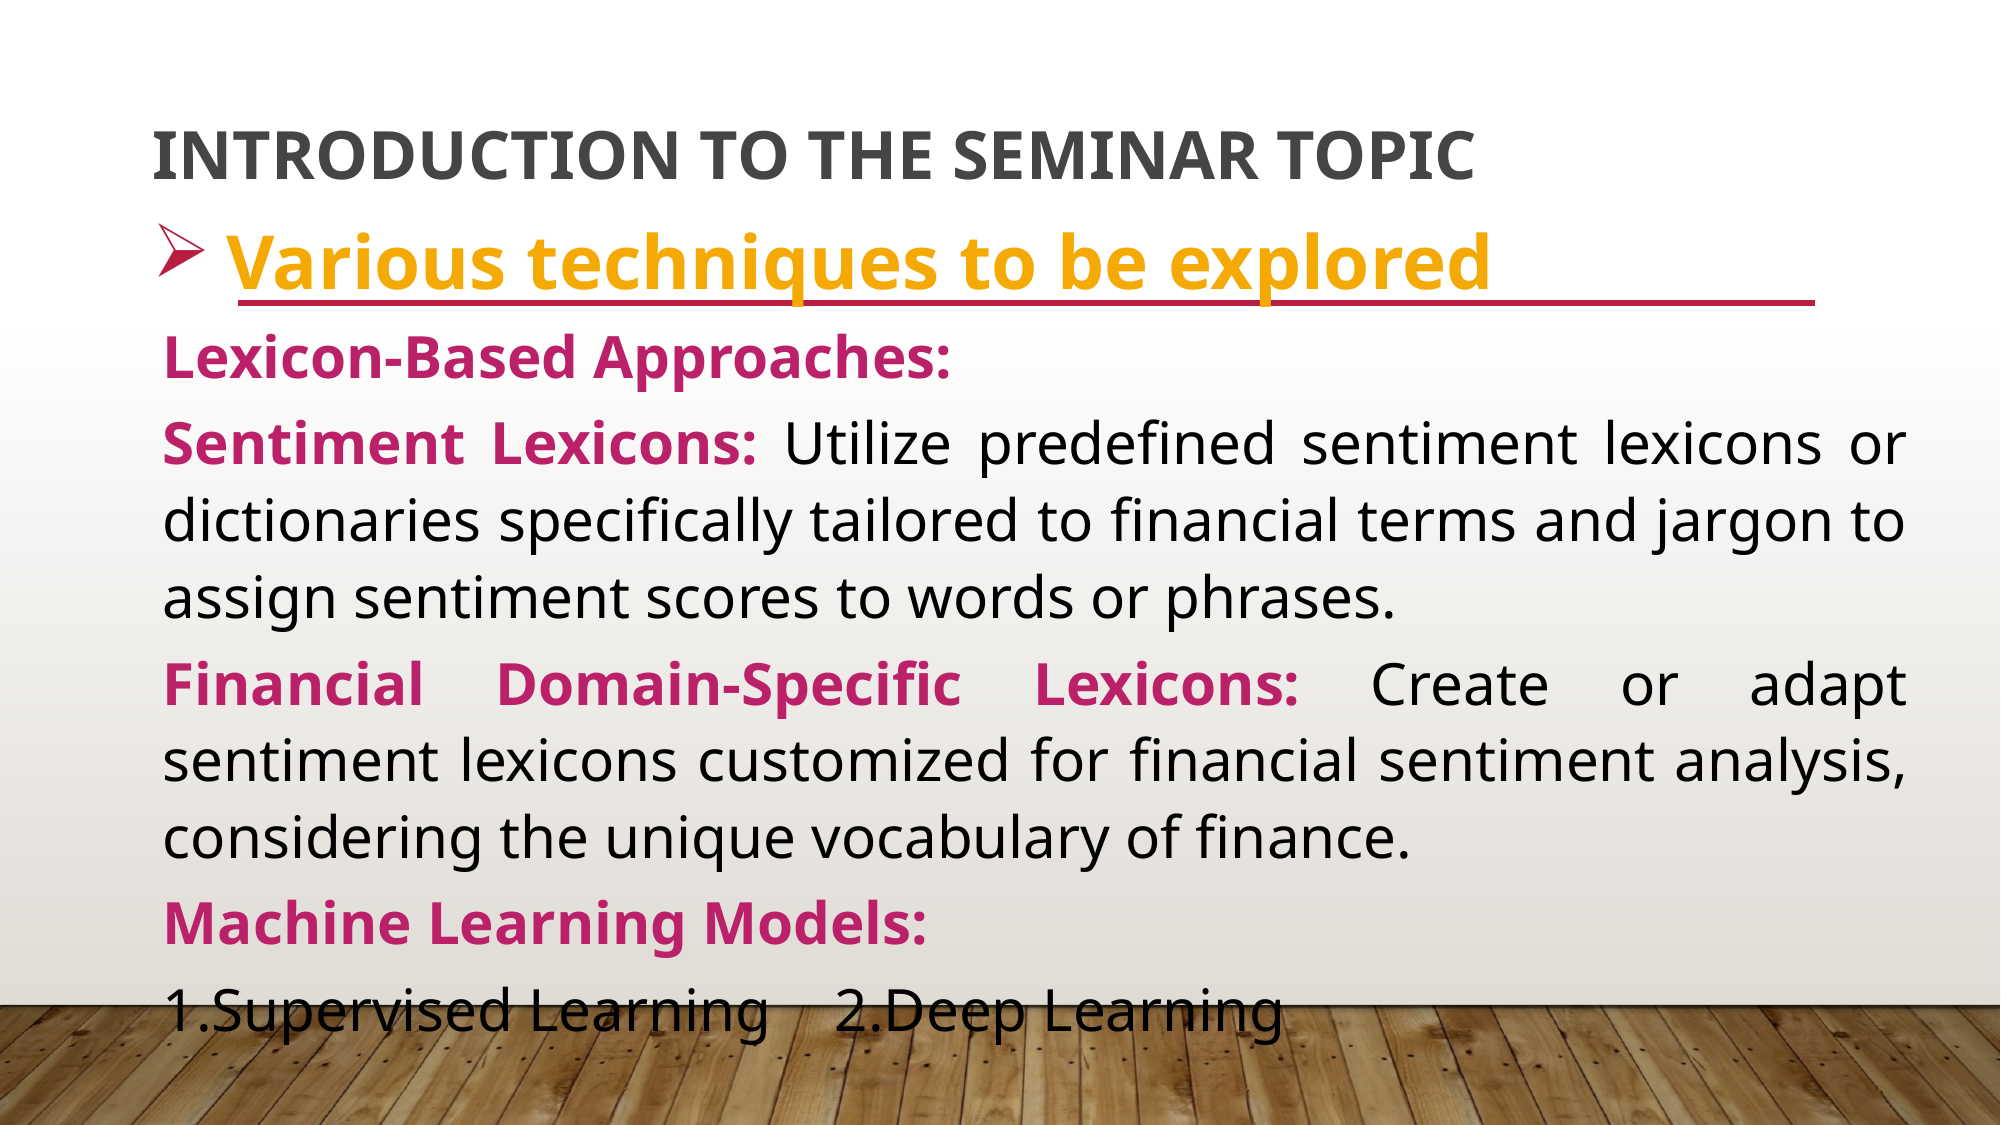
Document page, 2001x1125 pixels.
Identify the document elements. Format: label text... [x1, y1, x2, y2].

title Introduction to the Seminar Topic [137, 114, 1863, 198]
picture [0, 1005, 2000, 1125]
list Various techniques to be explored Lexicon-Based Approaches: Sentiment Lexicons: Utilize predefined sentiment lexicons or dictionaries specifically tailored to financial terms and jargon to assign sentiment scores to words or phrases. Financial Domain-Specific Lexicons: Create or adapt sentiment lexicons customized for financial sentiment analysis, considering the unique vocabulary of finance. Machine Learning Models: 1.Supervised Learning 2.Deep Learning [137, 198, 1923, 1103]
